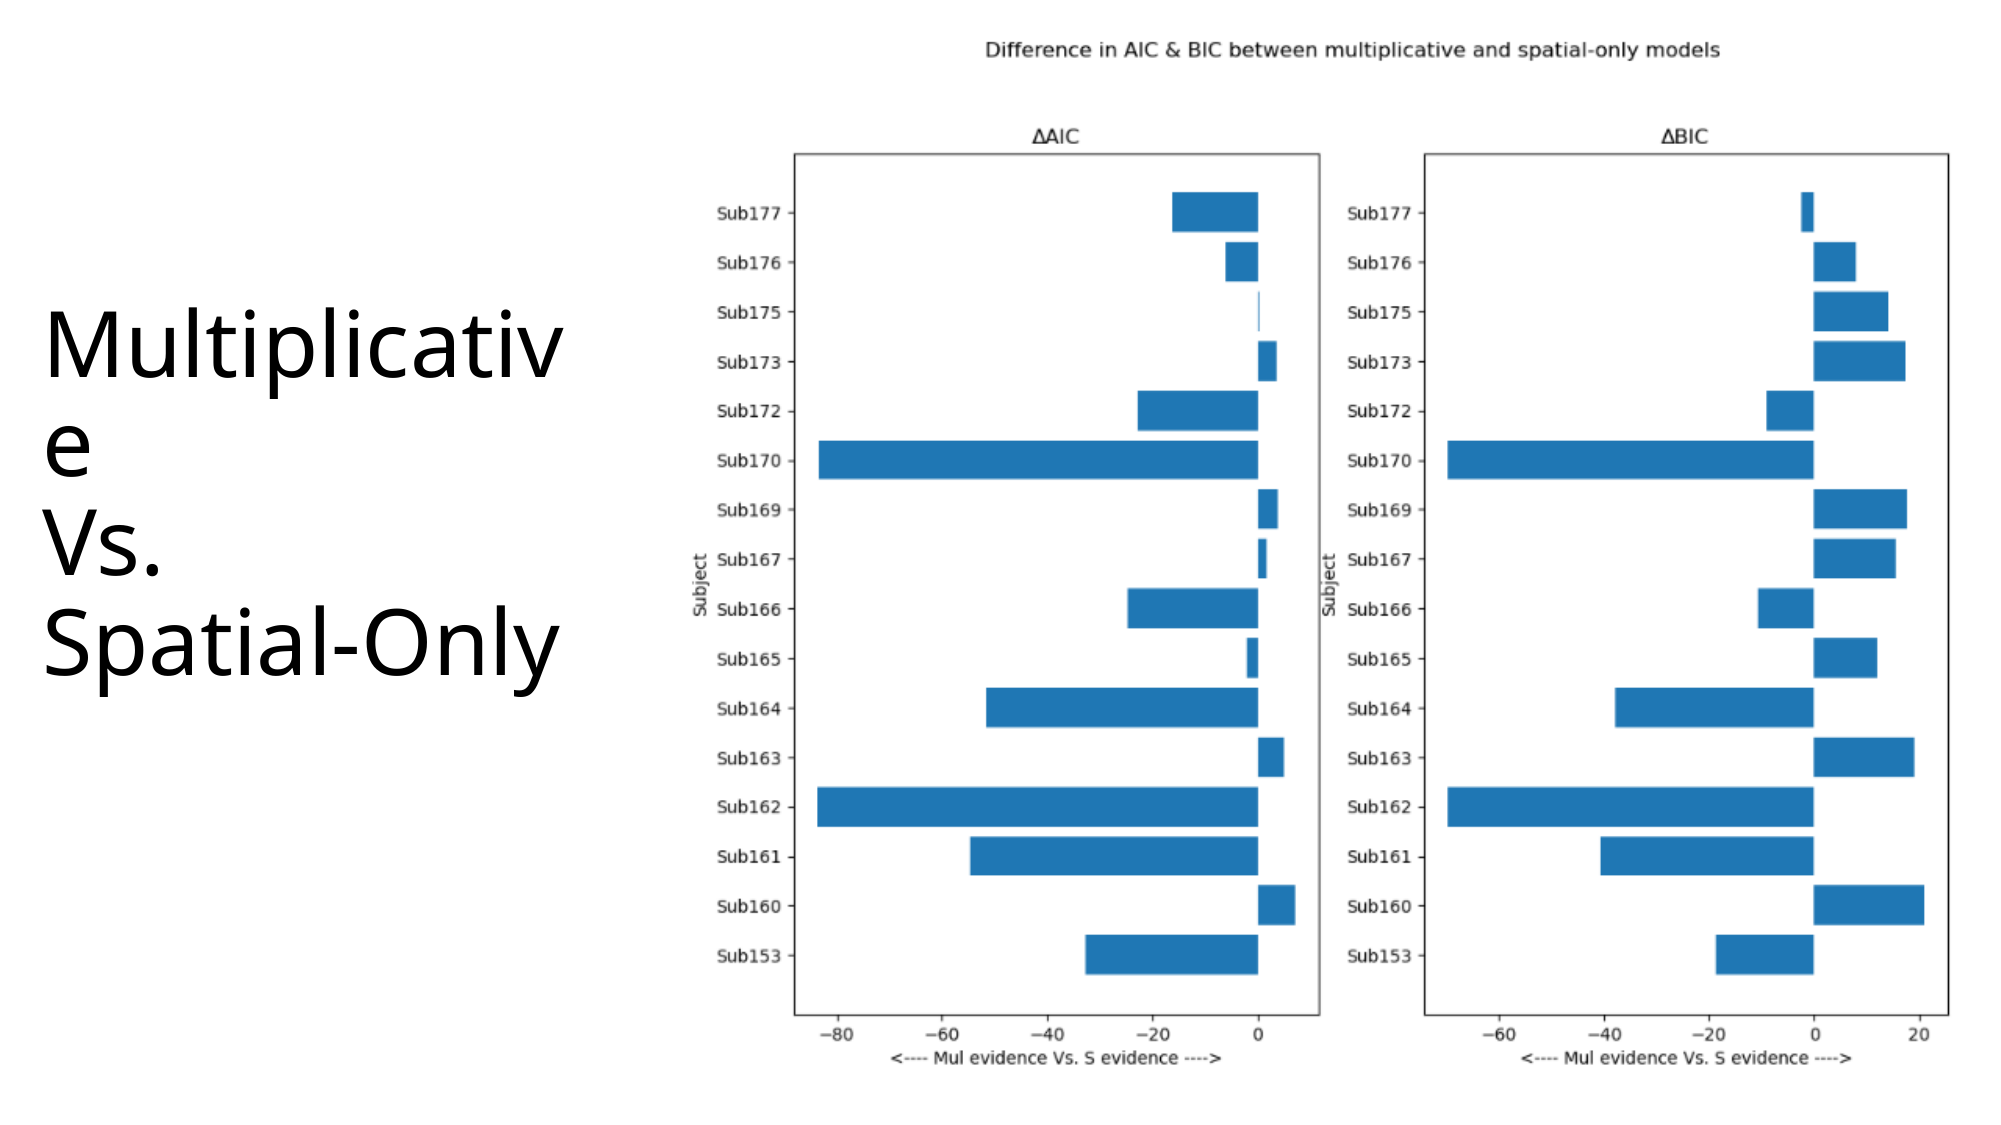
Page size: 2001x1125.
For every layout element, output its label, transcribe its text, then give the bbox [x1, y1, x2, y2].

title Multiplicative Vs. Spatial-Only [27, 59, 628, 1044]
picture [680, 22, 1973, 1082]
